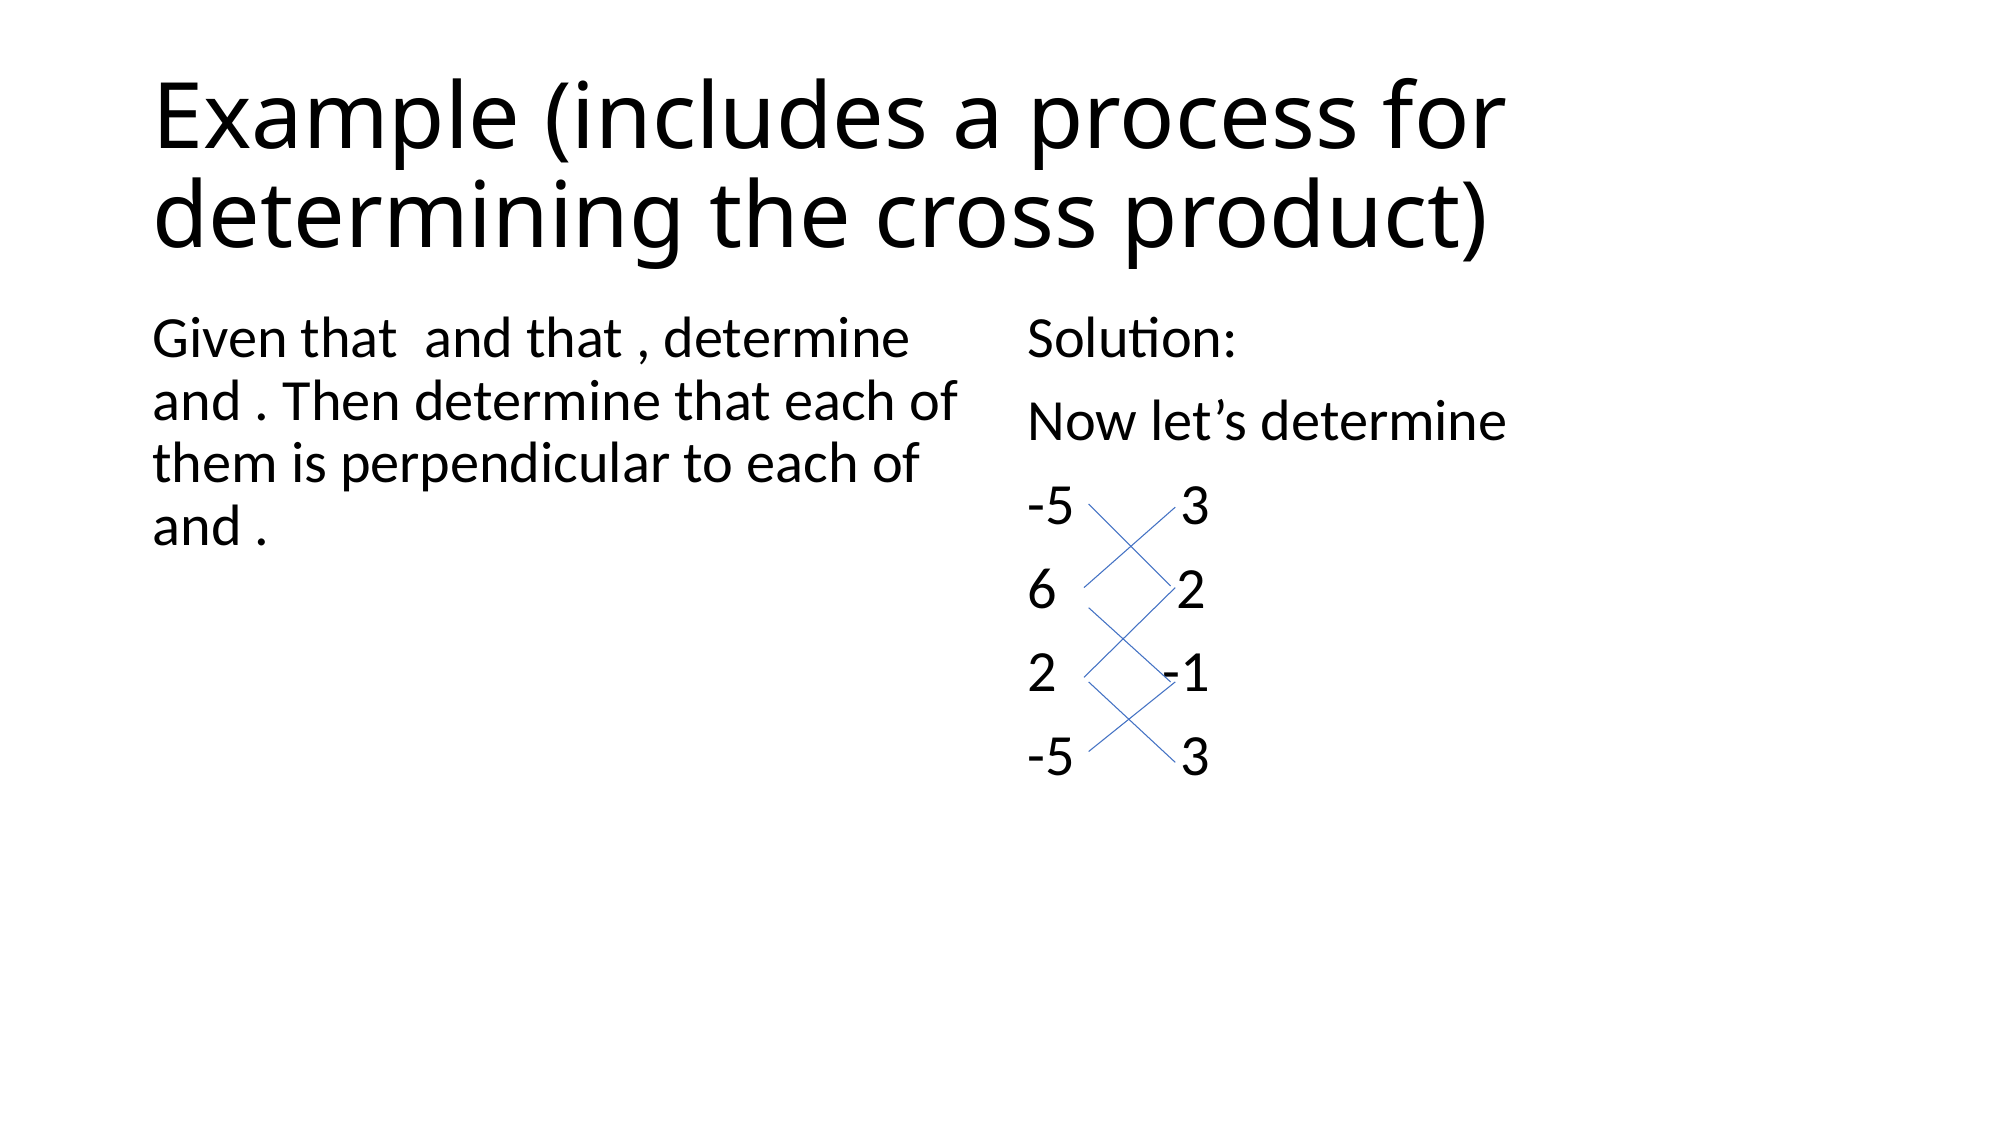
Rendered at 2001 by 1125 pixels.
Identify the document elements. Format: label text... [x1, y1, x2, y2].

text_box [1083, 587, 1176, 678]
title Example (includes a process for determining the cross product) [137, 59, 1863, 278]
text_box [1088, 681, 1176, 752]
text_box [1088, 752, 1176, 763]
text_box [1083, 507, 1176, 587]
